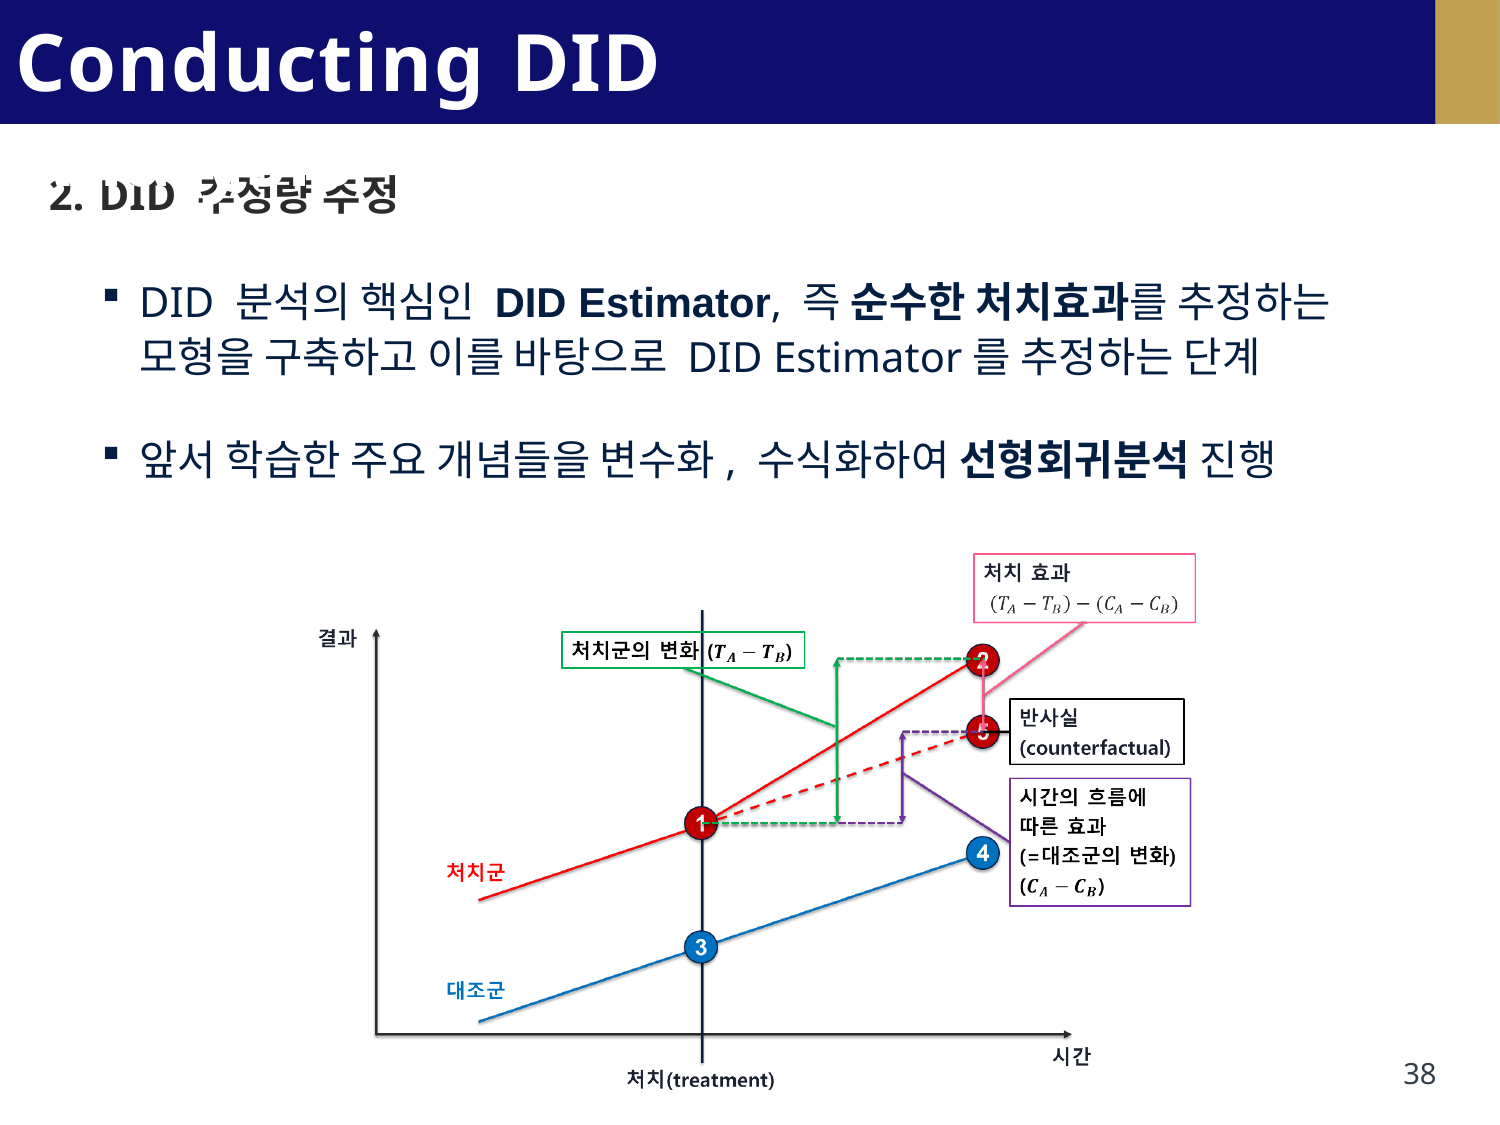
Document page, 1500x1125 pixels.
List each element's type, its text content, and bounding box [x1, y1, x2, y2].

text_box DID 추정량 추정 DID 분석의 핵심인 DID Estimator, 즉 순수한 처치효과를 추정하는 모형을 구축하고 이를 바탕으로 DID Estimator를 추정하는 단계 앞서 학습한 주요 개념들을 변수화, 수식화하여 선형회귀분석 진행 [46, 166, 1373, 484]
title Conducting DID Analysis [12, 10, 999, 203]
slide_number 38 [1397, 1050, 1442, 1125]
picture [318, 553, 1196, 1090]
